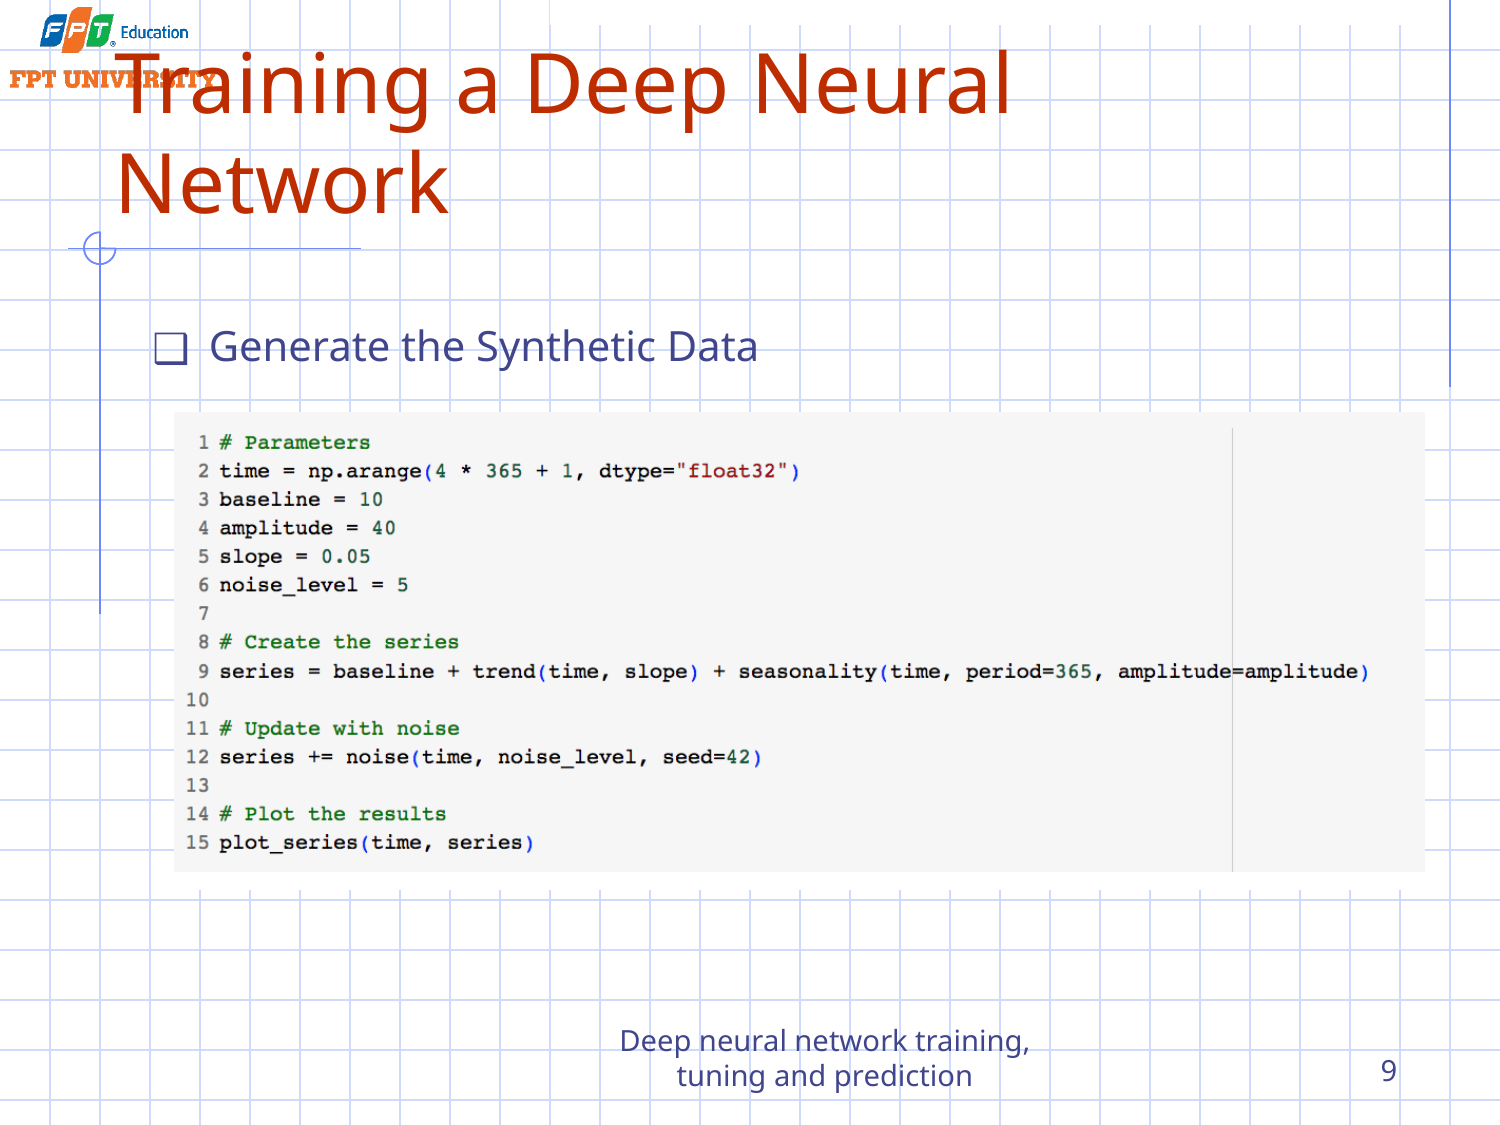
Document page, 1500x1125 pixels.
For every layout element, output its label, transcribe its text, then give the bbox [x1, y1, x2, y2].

picture [10, 6, 217, 88]
text_box ‹#› [1099, 1024, 1413, 1100]
title Training a Deep Neural Network [99, 50, 1375, 238]
text_box Deep neural network training, tuning and prediction [587, 1024, 1063, 1100]
picture [174, 412, 1426, 891]
list Generate the Synthetic Data [137, 287, 1438, 988]
